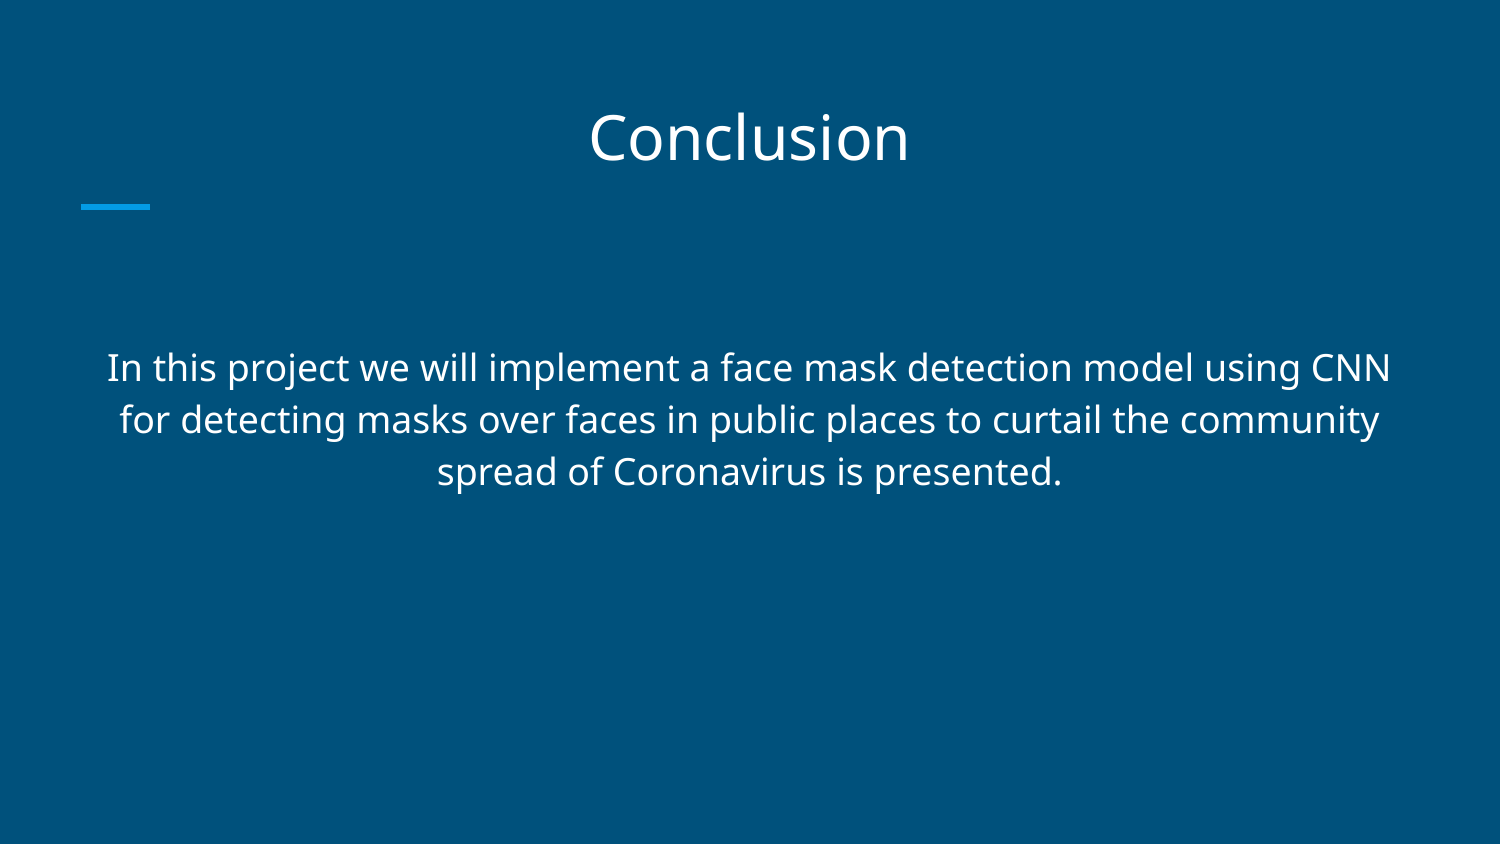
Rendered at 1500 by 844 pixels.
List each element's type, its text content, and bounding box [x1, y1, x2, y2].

title Conclusion [63, 75, 1437, 188]
list In this project we will implement a face mask detection model using CNN for detecting masks over faces in public places to curtail the community spread of Coronavirus is presented. [63, 244, 1437, 750]
